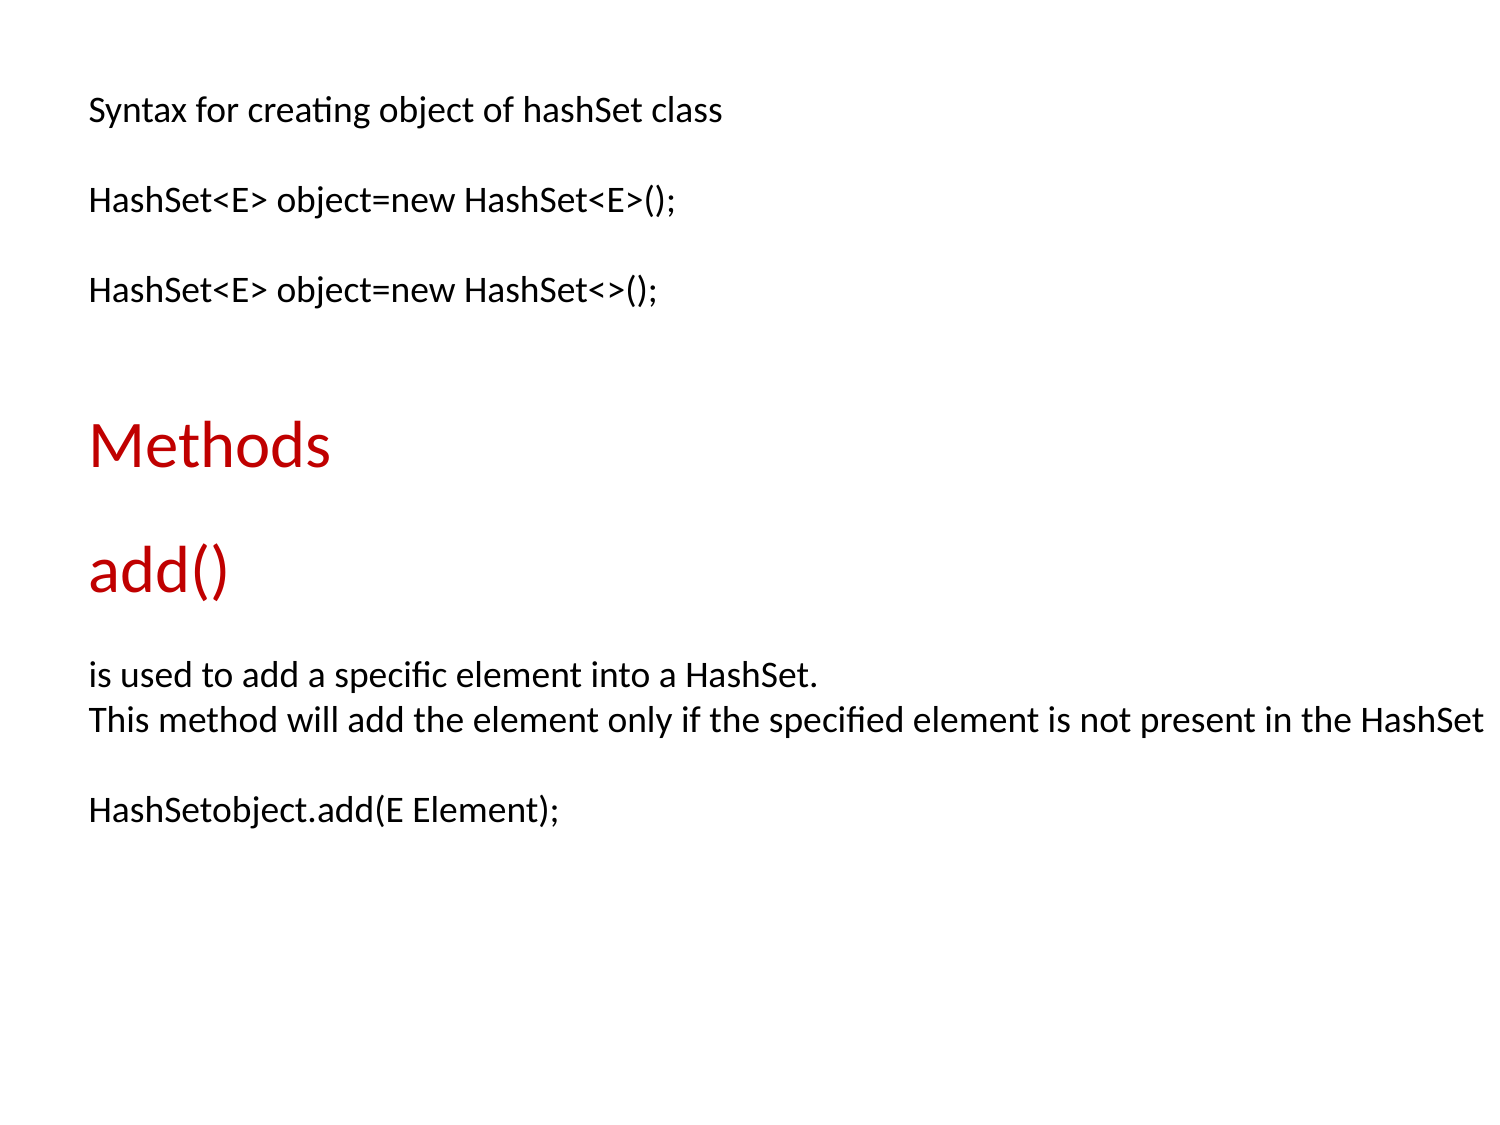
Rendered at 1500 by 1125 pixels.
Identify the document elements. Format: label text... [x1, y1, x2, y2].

text_box Syntax for creating object of hashSet class HashSet<E> object=new HashSet<E>(); HashSet<E> object=new HashSet<>(); Methods add() is used to add a specific element into a HashSet. This method will add the element only if the specified element is not present in the HashSet HashSetobject.add(E Element); [73, 78, 1500, 838]
